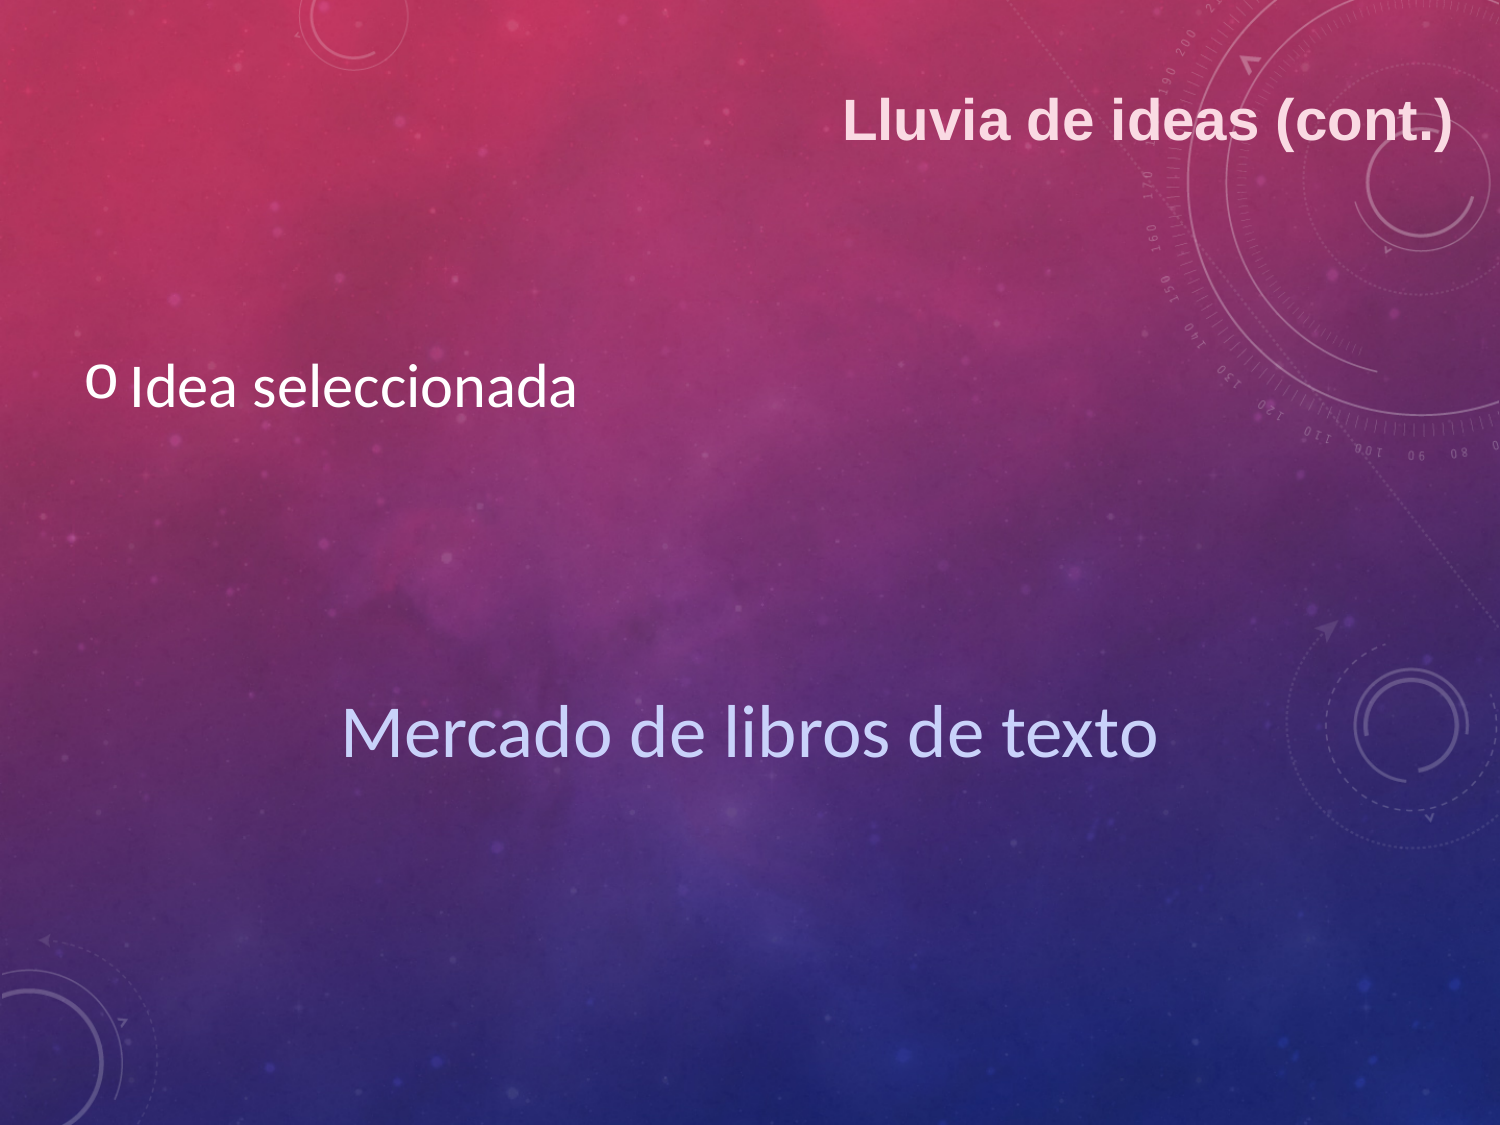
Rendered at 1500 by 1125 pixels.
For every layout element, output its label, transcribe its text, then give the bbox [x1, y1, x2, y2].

picture [0, 0, 1500, 1125]
text_box Lluvia de ideas (cont.) [37, 74, 1463, 150]
list Idea seleccionada Mercado de libros de texto [75, 224, 1425, 1088]
